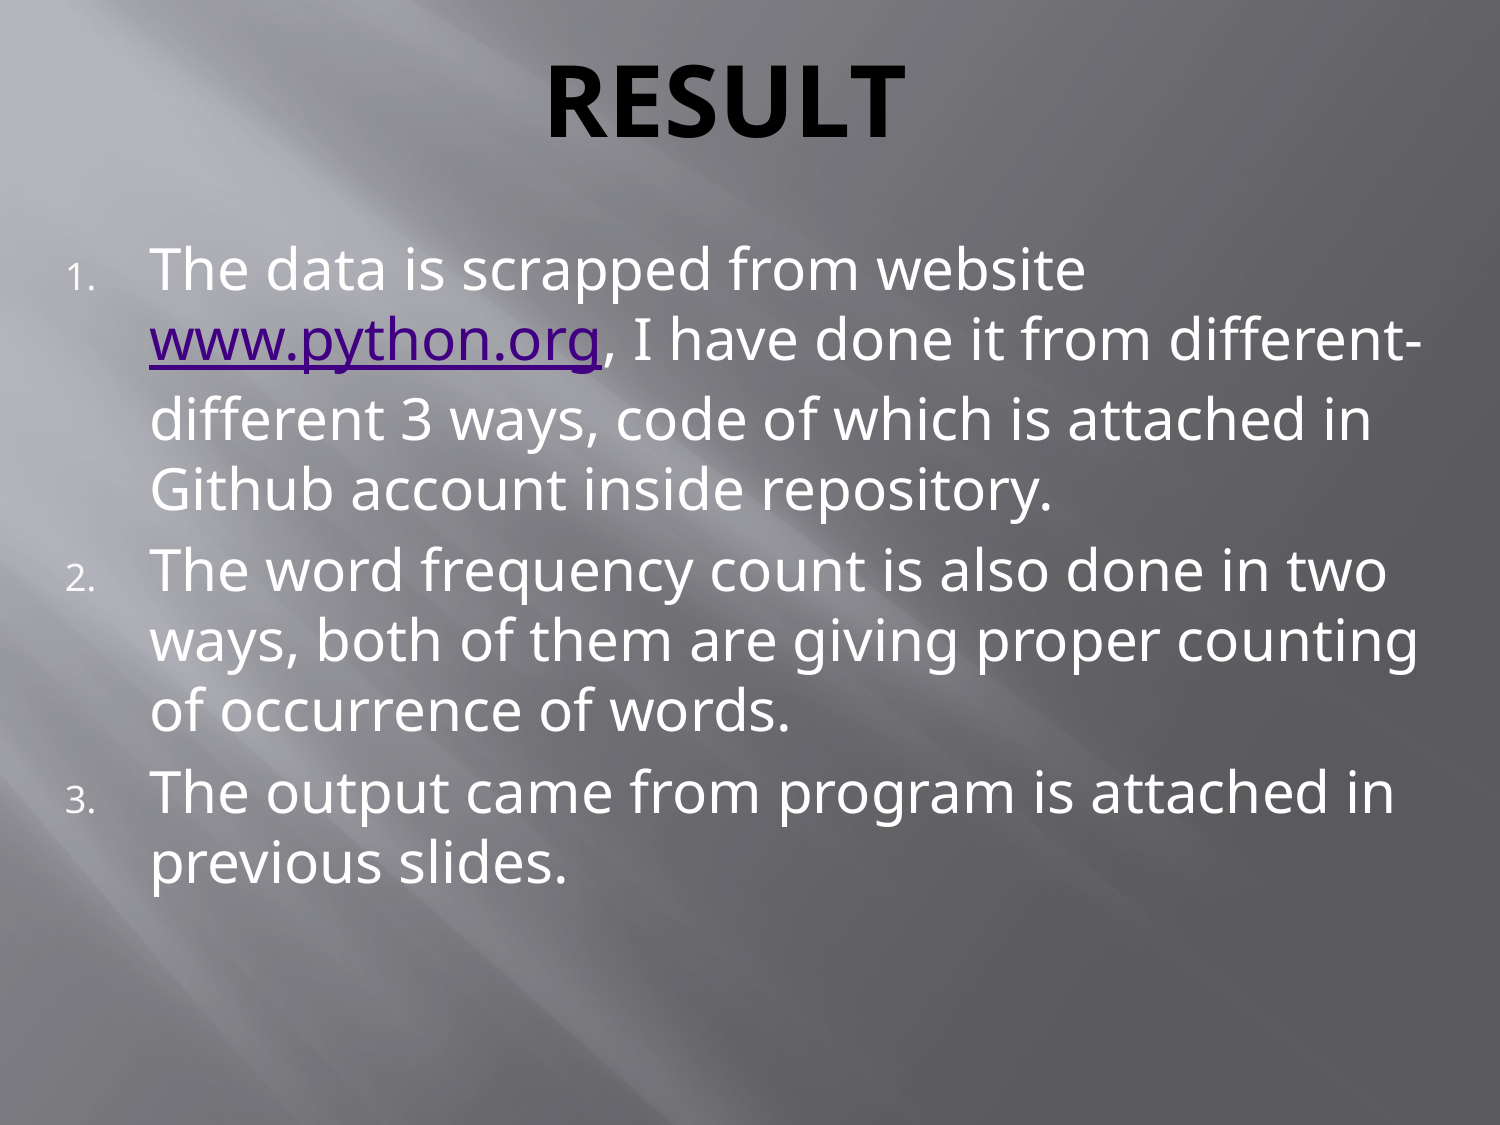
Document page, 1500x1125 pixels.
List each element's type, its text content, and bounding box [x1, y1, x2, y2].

subtitle The data is scrapped from website www.python.org, I have done it from different-different 3 ways, code of which is attached in Github account inside repository. The word frequency count is also done in two ways, both of them are giving proper counting of occurrence of words. The output came from program is attached in previous slides. [50, 224, 1450, 1038]
title Result [50, 37, 1400, 213]
